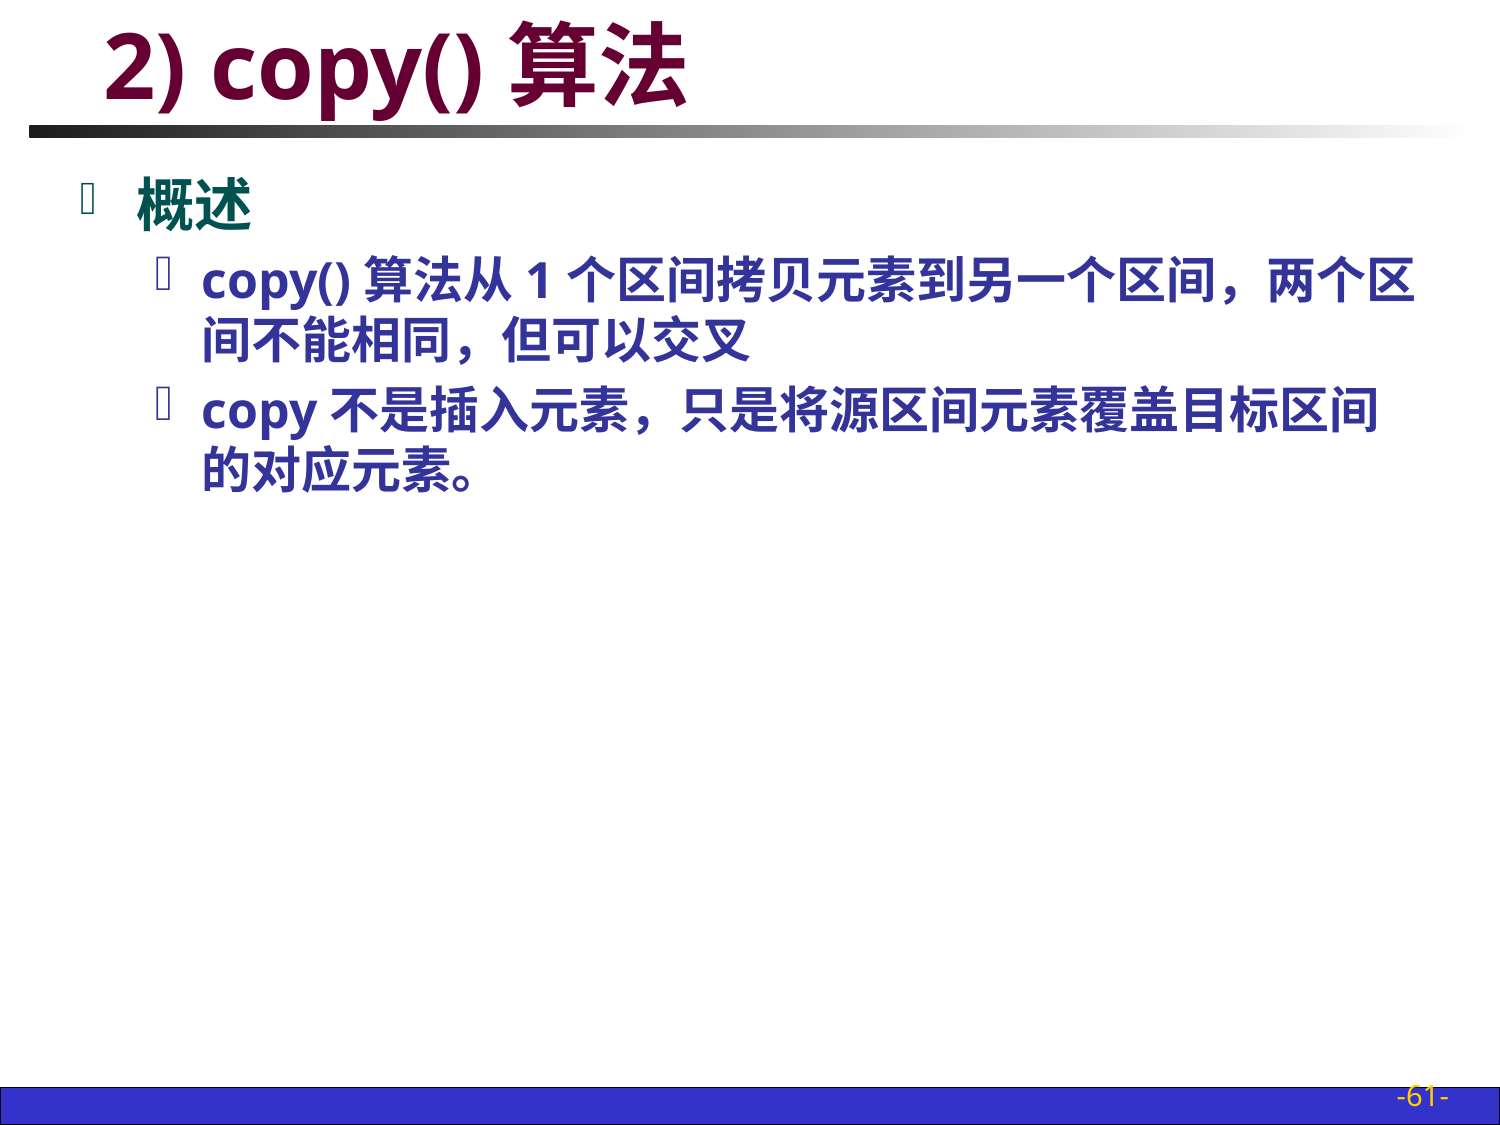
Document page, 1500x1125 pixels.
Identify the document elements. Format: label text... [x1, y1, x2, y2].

list 概述 copy()算法从1个区间拷贝元素到另一个区间，两个区间不能相同，但可以交叉 copy不是插入元素，只是将源区间元素覆盖目标区间的对应元素。 [64, 160, 1436, 1012]
title 2) copy()算法 [88, 18, 1398, 126]
slide_number -61- [1151, 1074, 1465, 1125]
